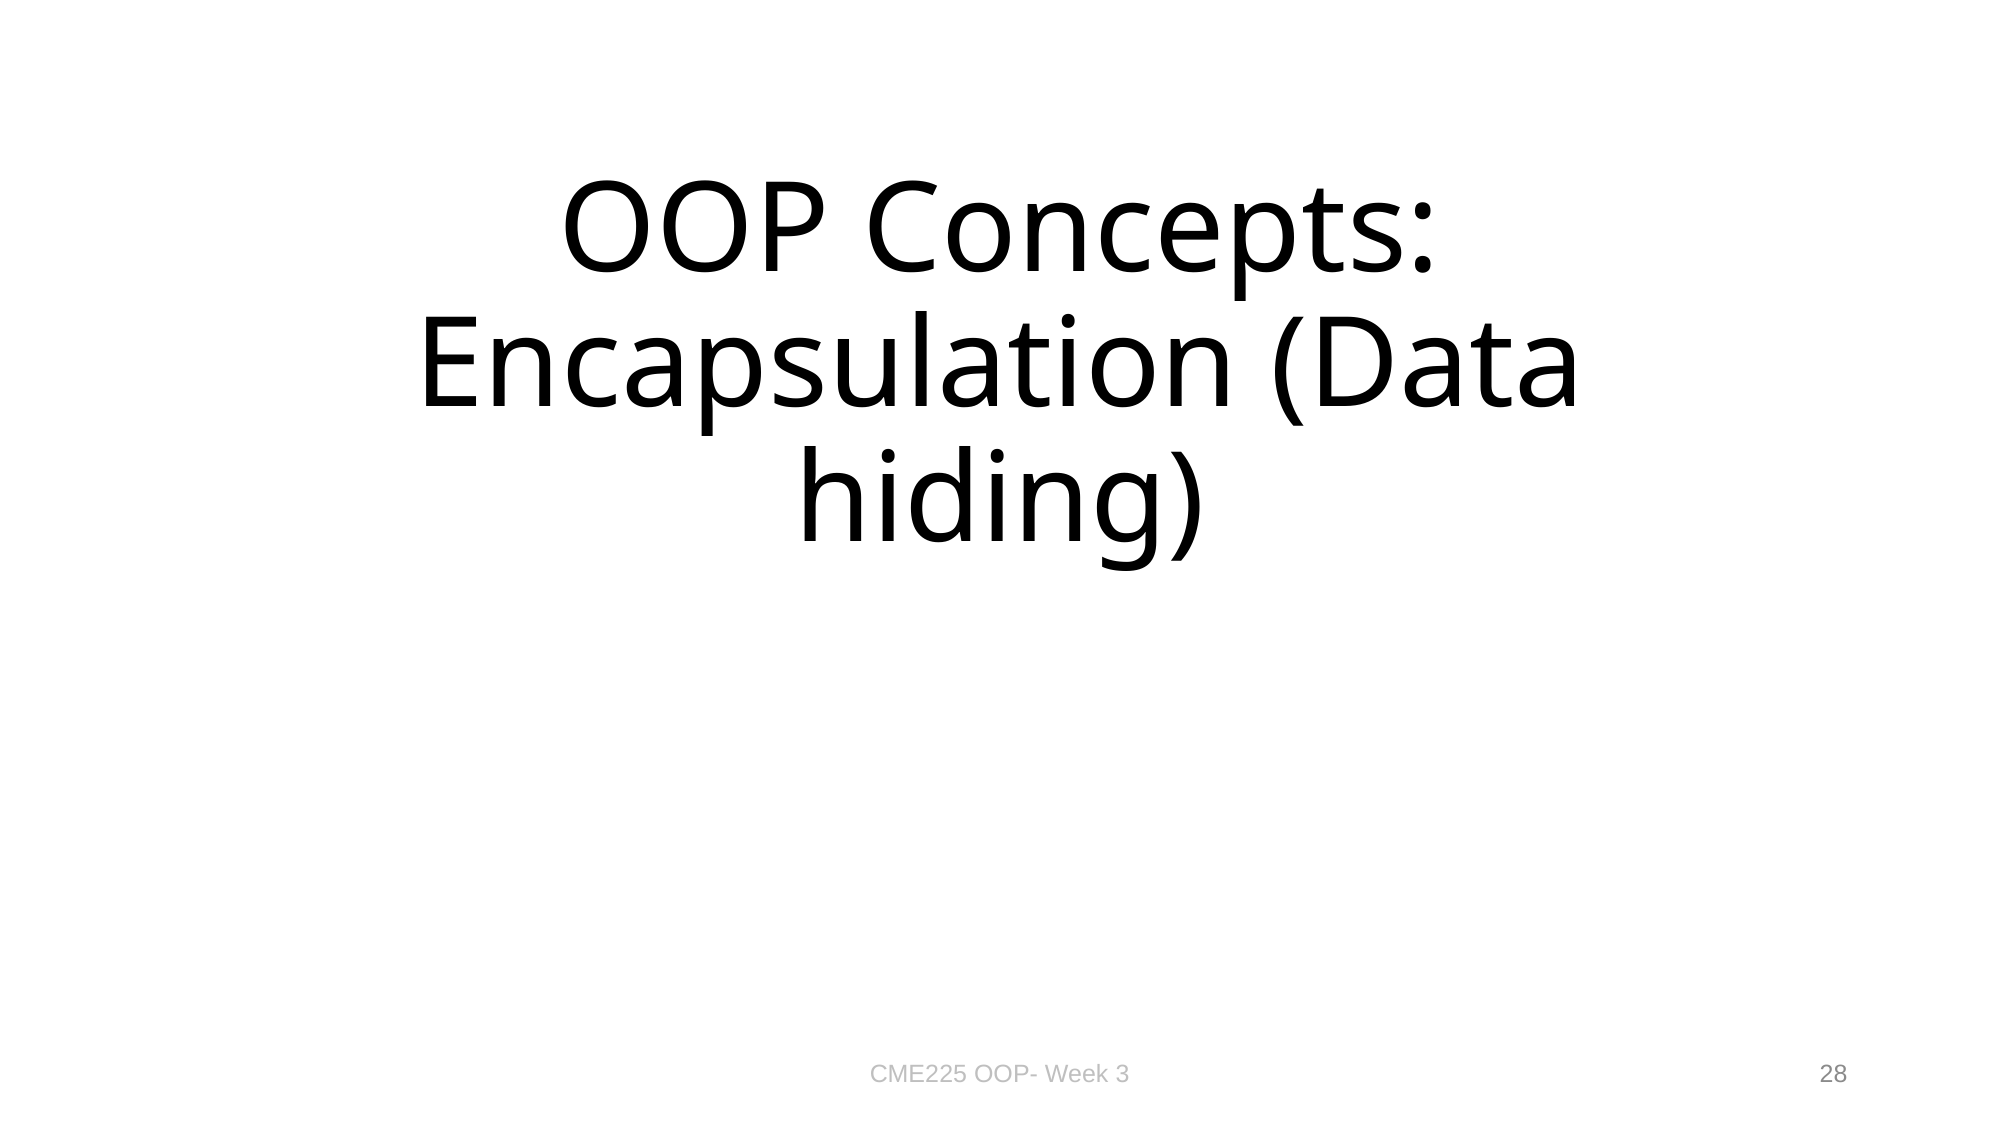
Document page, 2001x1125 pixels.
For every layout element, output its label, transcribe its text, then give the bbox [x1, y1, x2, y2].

title OOP Concepts: Encapsulation (Data hiding) [249, 184, 1750, 576]
slide_number 28 [1412, 1042, 1863, 1103]
footer CME225 OOP- Week 3 [662, 1042, 1338, 1103]
